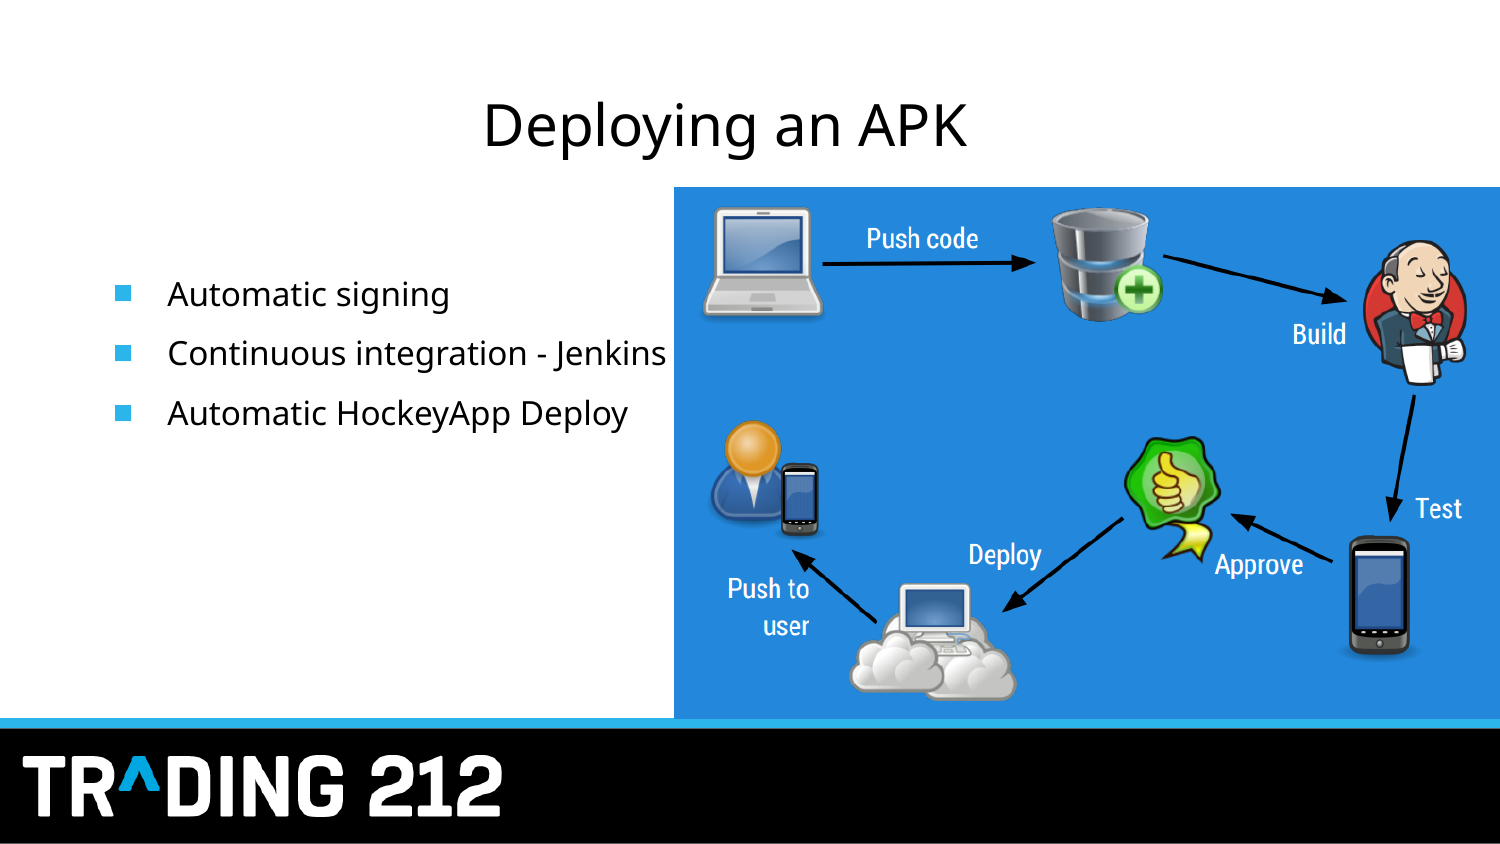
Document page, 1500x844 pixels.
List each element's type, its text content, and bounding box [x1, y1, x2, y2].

title Deploying an APK [50, 19, 1400, 173]
text_box [0, 729, 1500, 844]
picture [673, 187, 1500, 719]
text_box [71, 750, 672, 844]
text_box [0, 718, 1500, 729]
picture [21, 755, 502, 817]
list Automatic signing Continuous integration - Jenkins Automatic HockeyApp Deploy [77, 237, 668, 698]
